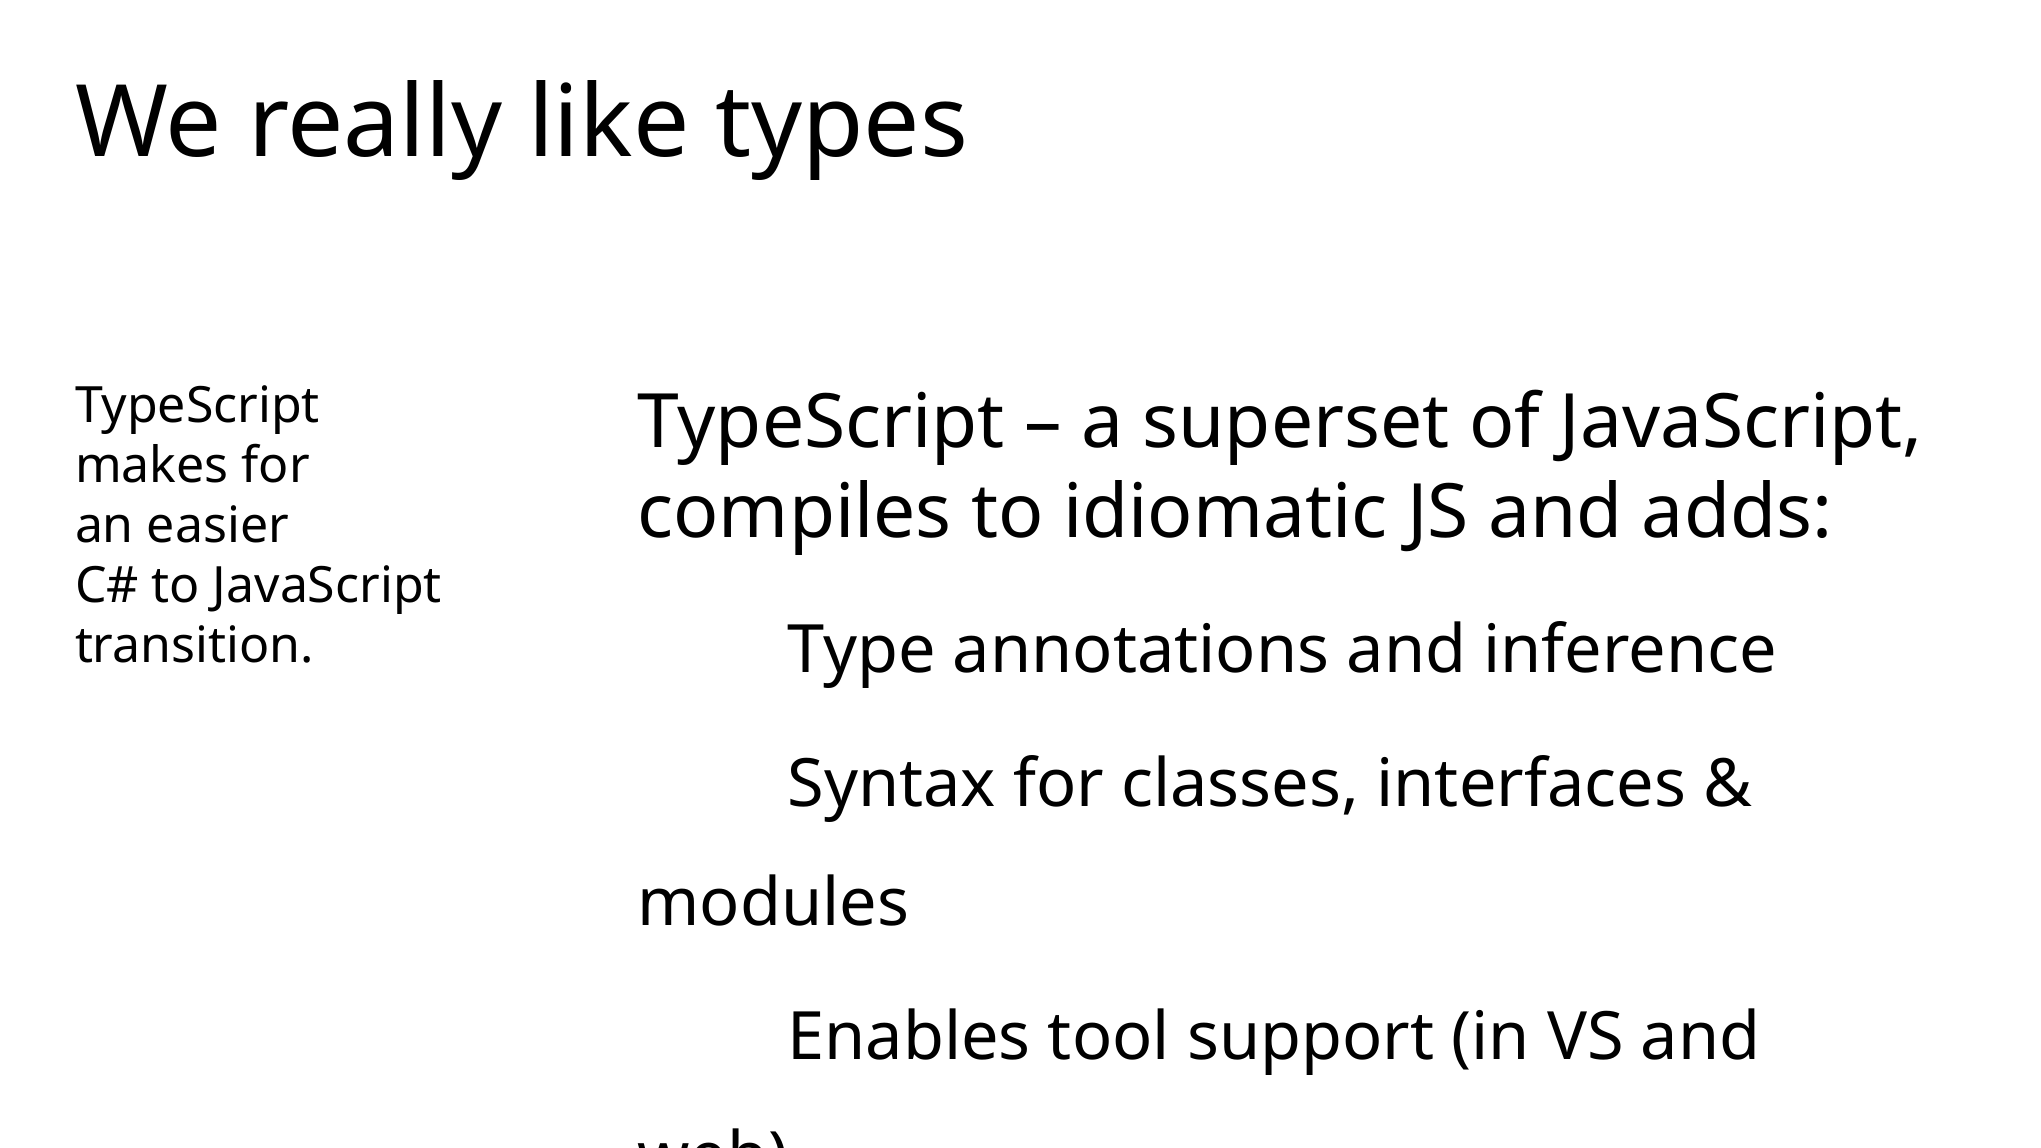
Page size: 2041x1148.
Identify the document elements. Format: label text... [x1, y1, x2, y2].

title We really like types [45, 48, 1996, 199]
list TypeScript makes for an easier C# to JavaScript transition. [45, 348, 496, 1099]
list TypeScript – a superset of JavaScript, compiles to idiomatic JS and adds: Type annotations and inference Syntax for classes, interfaces & modules Enables tool support (in VS and web) In developer preview [607, 348, 1958, 1099]
